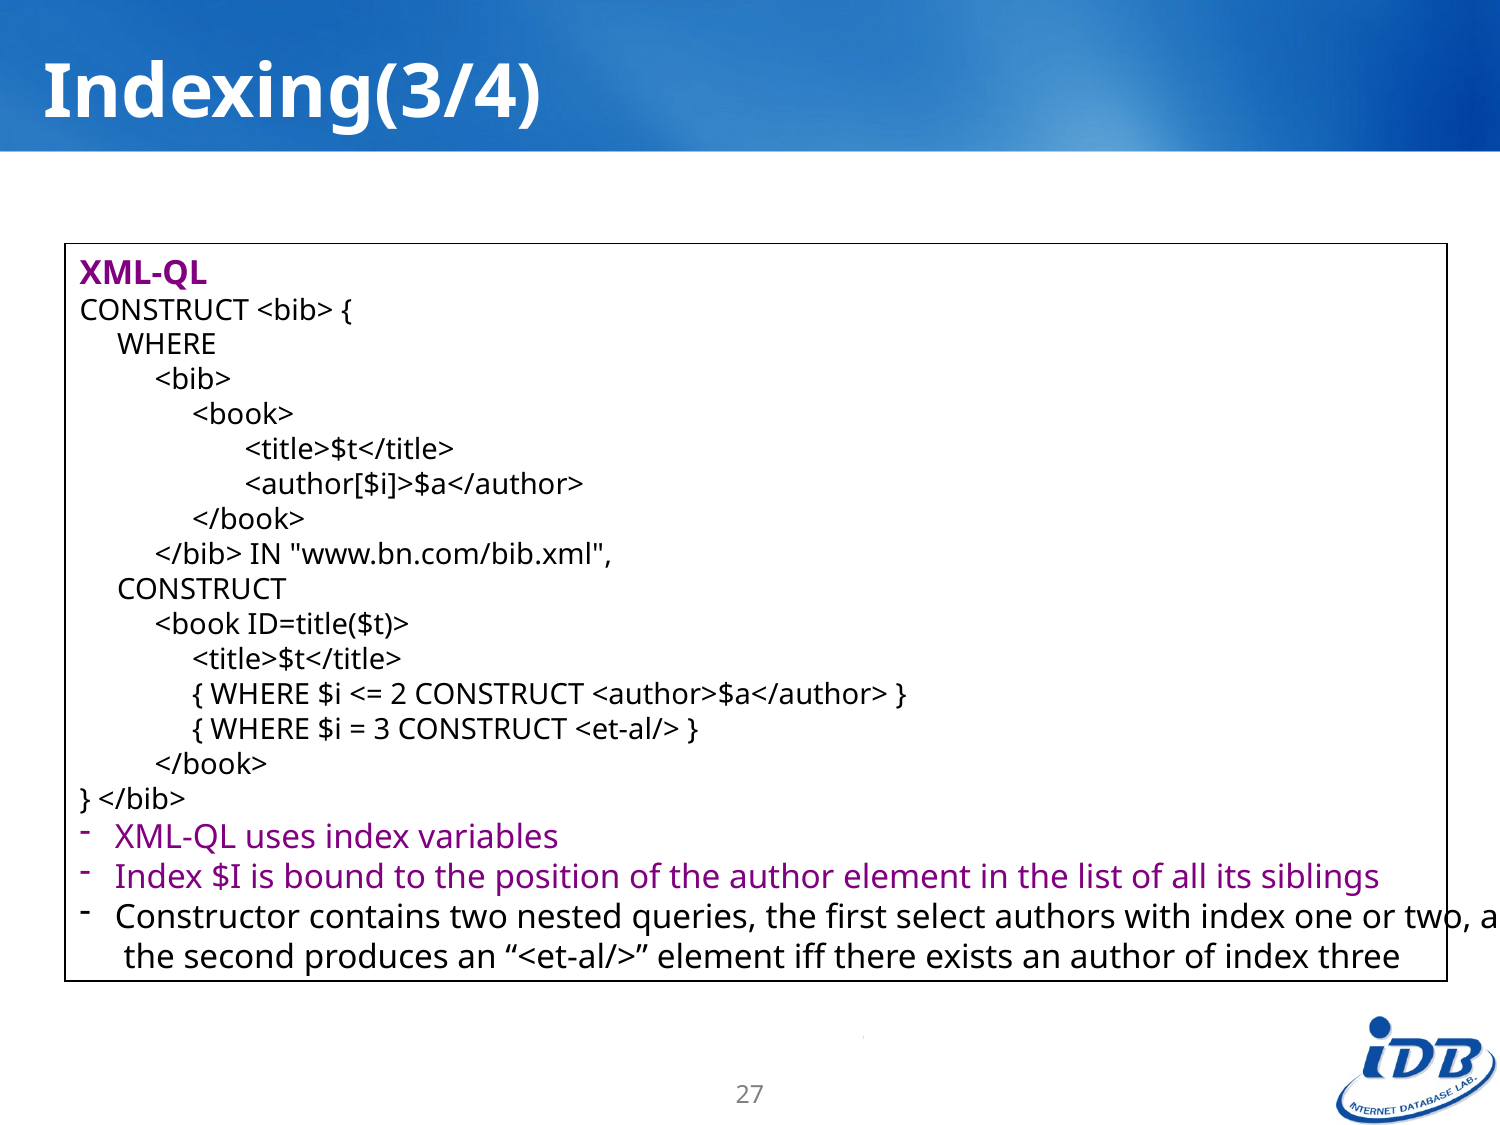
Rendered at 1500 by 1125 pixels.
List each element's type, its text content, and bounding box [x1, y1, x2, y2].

text_box XML-QL CONSTRUCT <bib> { WHERE <bib> <book> <title>$t</title> <author[$i]>$a</author> </book> </bib> IN "www.bn.com/bib.xml", CONSTRUCT <book ID=title($t)> <title>$t</title> { WHERE $i <= 2 CONSTRUCT <author>$a</author> } { WHERE $i = 3 CONSTRUCT <et-al/> } </book> } </bib> XML-QL uses index variables Index $I is bound to the position of the author element in the list of all its siblings Constructor contains two nested queries, the first select authors with index one or two, and the second produces an “<et-al/>” element iff there exists an author of index three [64, 243, 1447, 981]
title Indexing(3/4) [28, 23, 1472, 153]
picture [0, 0, 1500, 1125]
slide_number 27 [688, 1078, 812, 1114]
